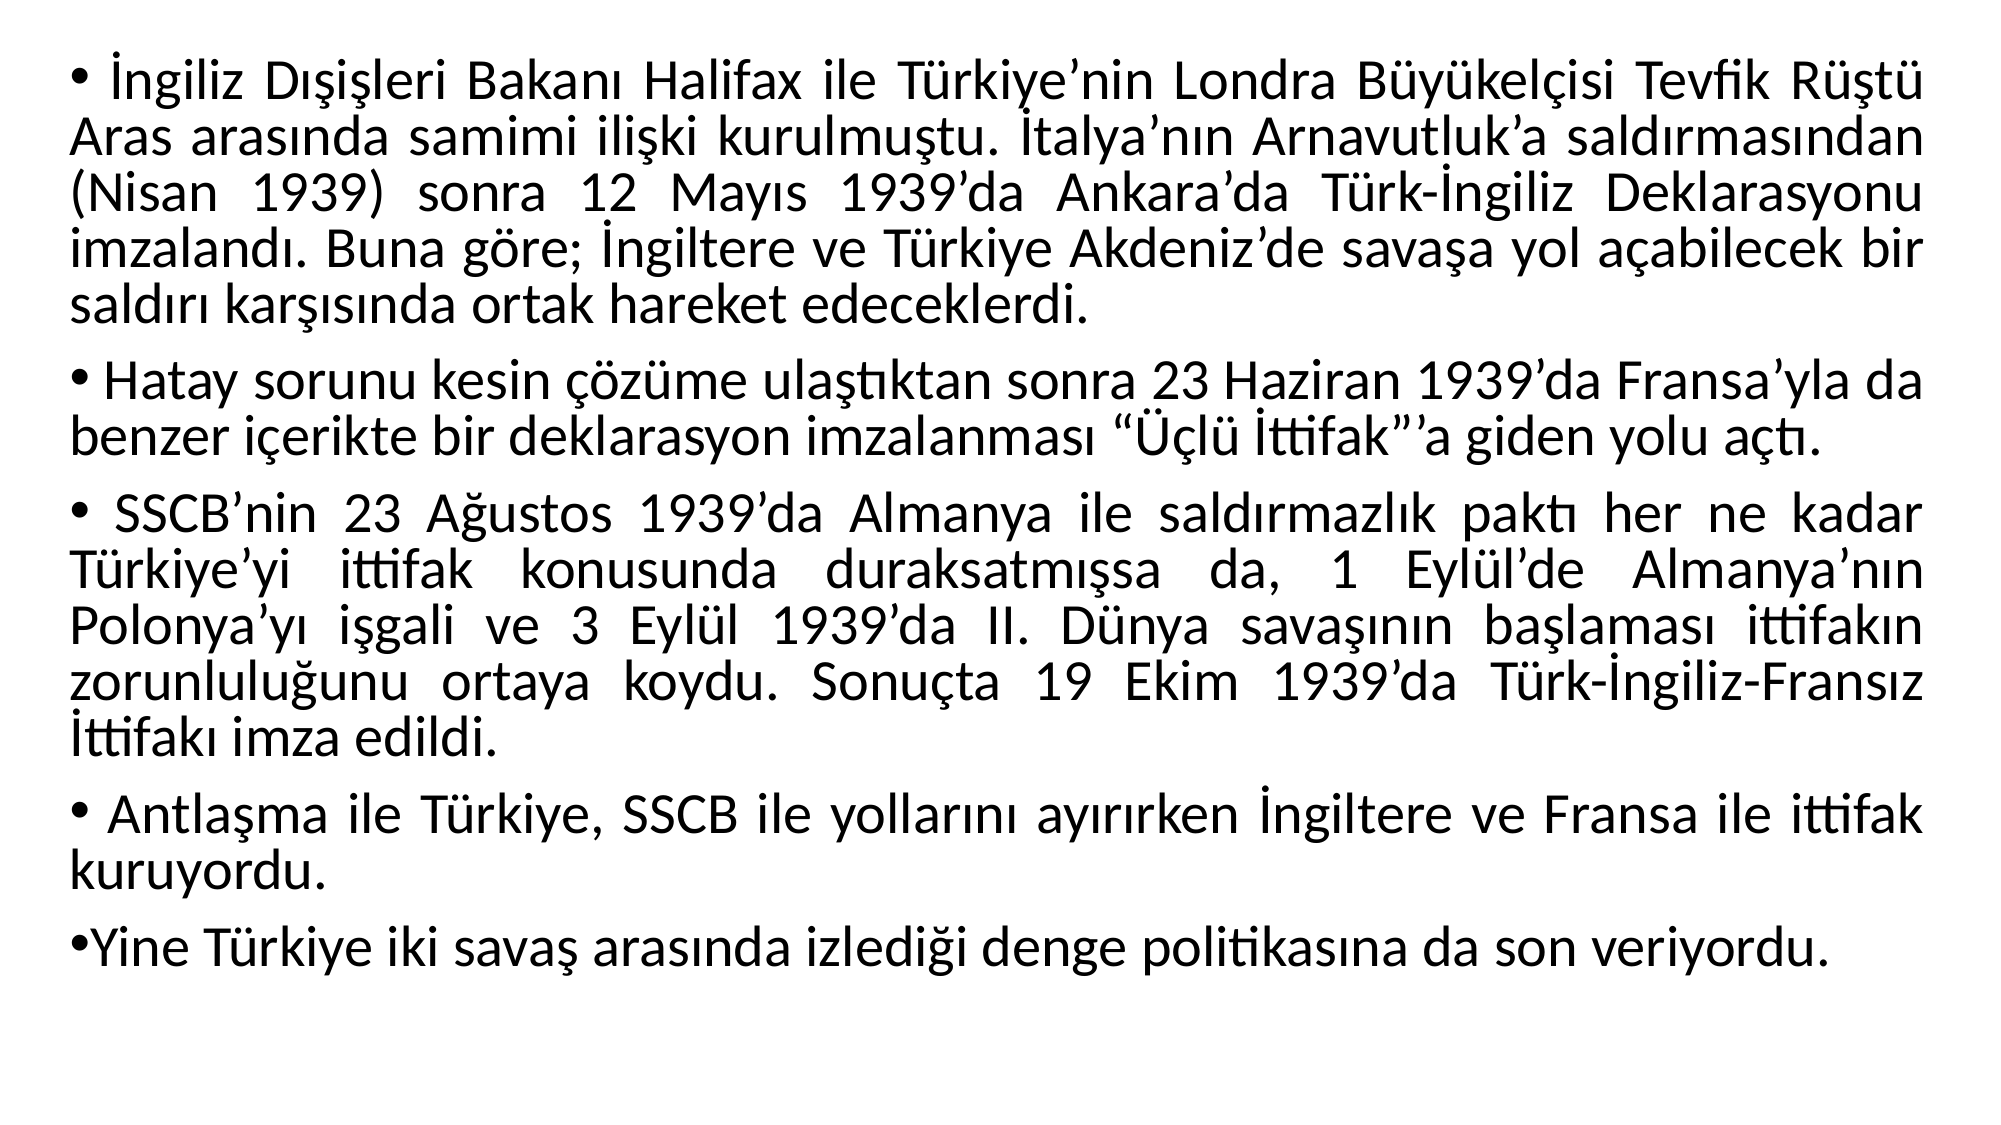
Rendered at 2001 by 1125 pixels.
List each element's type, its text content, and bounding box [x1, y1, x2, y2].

subtitle İngiliz Dışişleri Bakanı Halifax ile Türkiye’nin Londra Büyükelçisi Tevfik Rüştü Aras arasında samimi ilişki kurulmuştu. İtalya’nın Arnavutluk’a saldırmasından (Nisan 1939) sonra 12 Mayıs 1939’da Ankara’da Türk-İngiliz Deklarasyonu imzalandı. Buna göre; İngiltere ve Türkiye Akdeniz’de savaşa yol açabilecek bir saldırı karşısında ortak hareket edeceklerdi. Hatay sorunu kesin çözüme ulaştıktan sonra 23 Haziran 1939’da Fransa’yla da benzer içerikte bir deklarasyon imzalanması “Üçlü İttifak”’a giden yolu açtı. SSCB’nin 23 Ağustos 1939’da Almanya ile saldırmazlık paktı her ne kadar Türkiye’yi ittifak konusunda duraksatmışsa da, 1 Eylül’de Almanya’nın Polonya’yı işgali ve 3 Eylül 1939’da II. Dünya savaşının başlaması ittifakın zorunluluğunu ortaya koydu. Sonuçta 19 Ekim 1939’da Türk-İngiliz-Fransız İttifakı imza edildi. Antlaşma ile Türkiye, SSCB ile yollarını ayırırken İngiltere ve Fransa ile ittifak kuruyordu. Yine Türkiye iki savaş arasında izlediği denge politikasına da son veriyordu. [54, 46, 1941, 1026]
